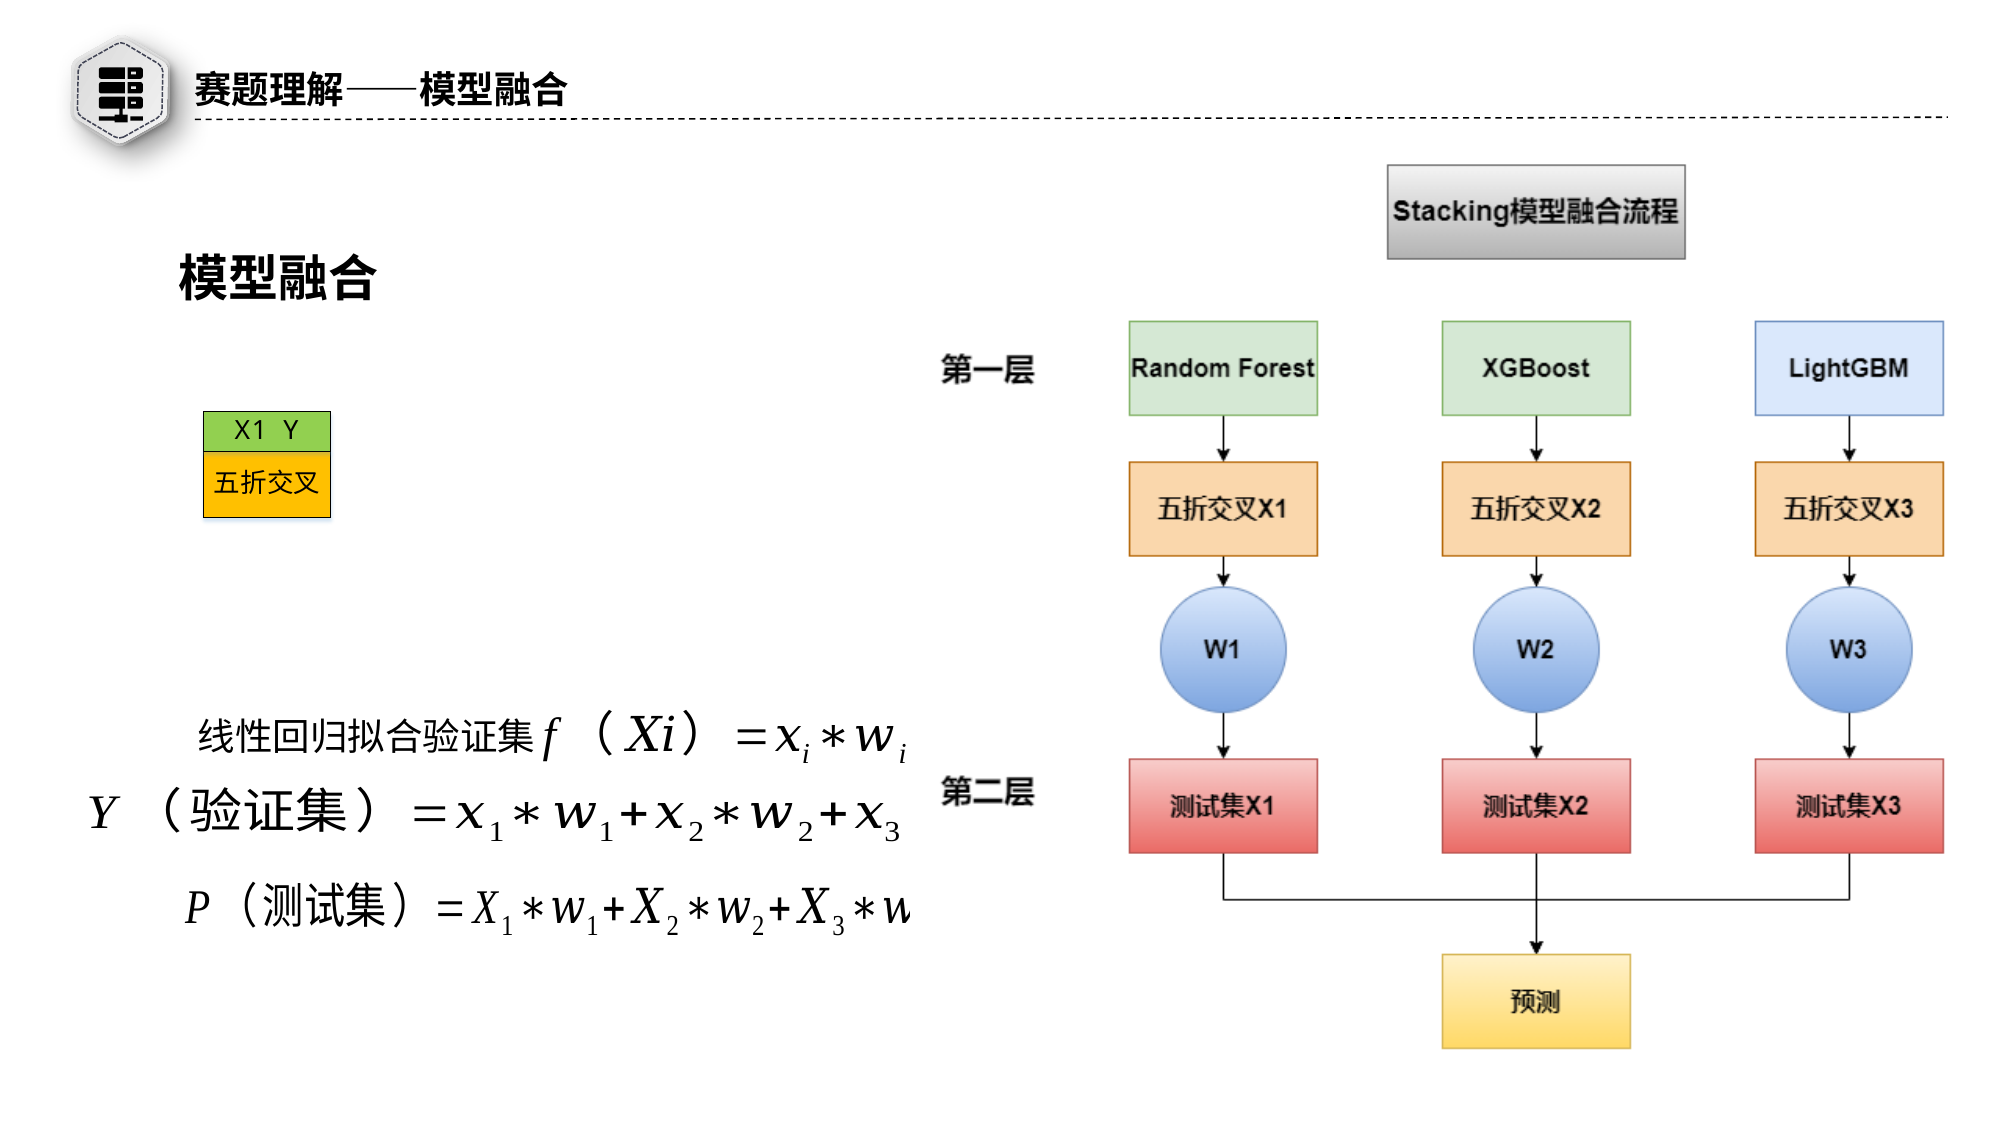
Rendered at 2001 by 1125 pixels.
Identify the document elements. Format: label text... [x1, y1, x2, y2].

text_box 赛题理解——模型融合 [190, 60, 617, 117]
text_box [65, 40, 176, 141]
picture [910, 149, 1960, 1065]
text_box 模型融合 [164, 238, 395, 314]
picture [197, 403, 337, 545]
text_box 线性回归拟合验证集 [183, 705, 551, 766]
